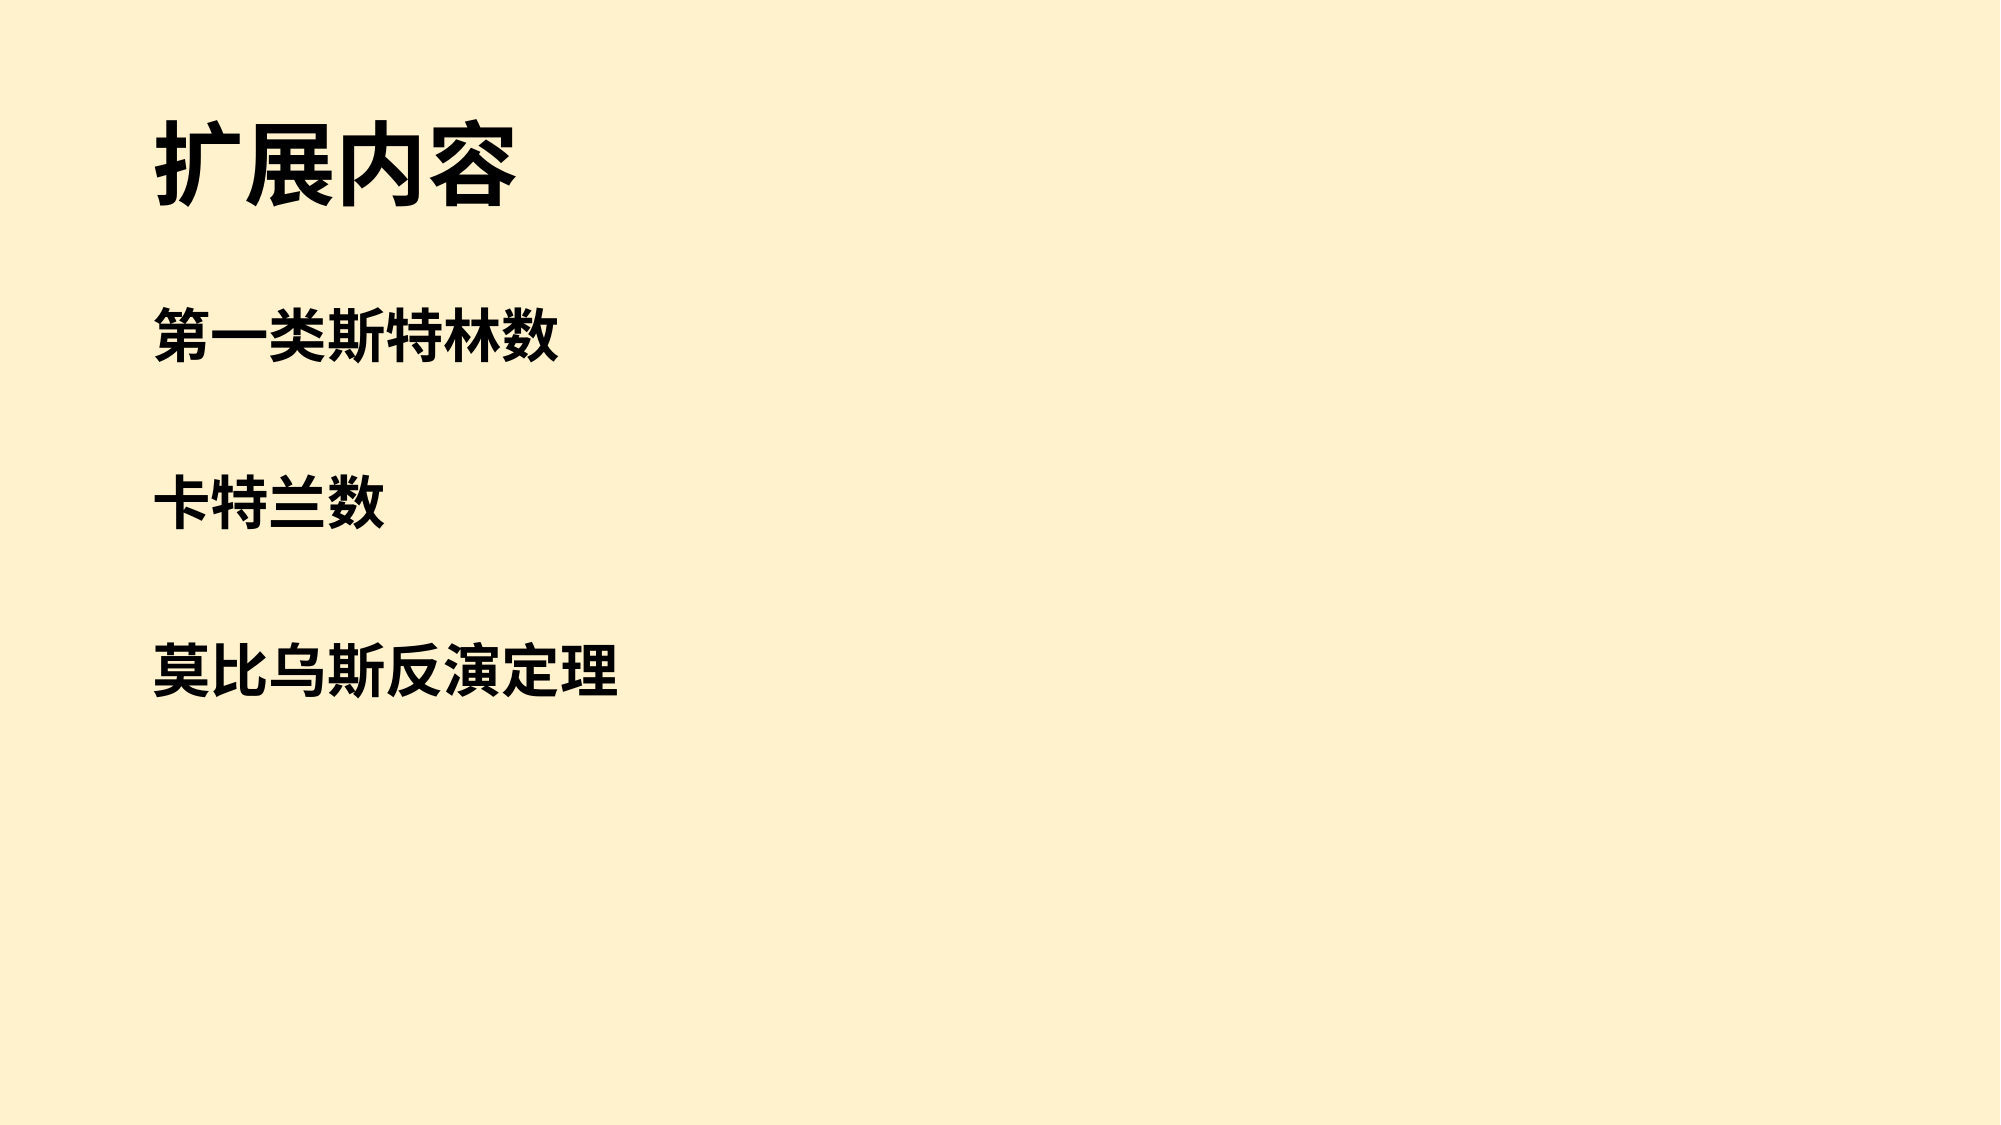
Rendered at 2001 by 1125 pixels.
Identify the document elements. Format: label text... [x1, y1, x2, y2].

list 第一类斯特林数 卡特兰数 莫比乌斯反演定理 [137, 299, 1863, 1014]
title 扩展内容 [137, 59, 1863, 278]
